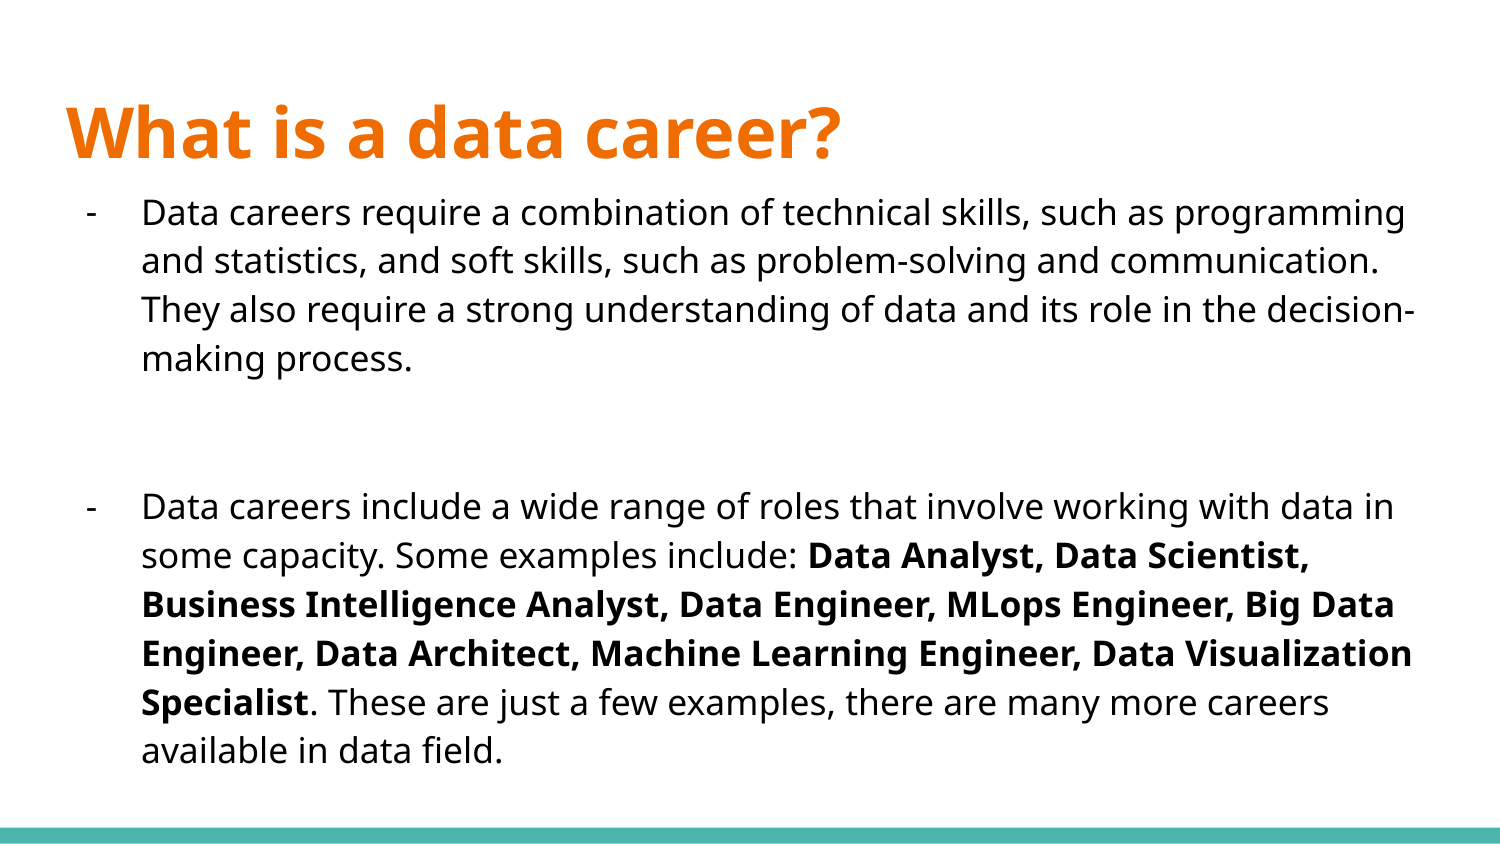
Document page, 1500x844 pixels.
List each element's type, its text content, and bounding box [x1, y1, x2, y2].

title What is a data career? [51, 72, 1449, 168]
list Data careers require a combination of technical skills, such as programming and statistics, and soft skills, such as problem-solving and communication. They also require a strong understanding of data and its role in the decision-making process. Data careers include a wide range of roles that involve working with data in some capacity. Some examples include: Data Analyst, Data Scientist, Business Intelligence Analyst, Data Engineer, MLops Engineer, Big Data Engineer, Data Architect, Machine Learning Engineer, Data Visualization Specialist. These are just a few examples, there are many more careers available in data field. [51, 168, 1449, 844]
